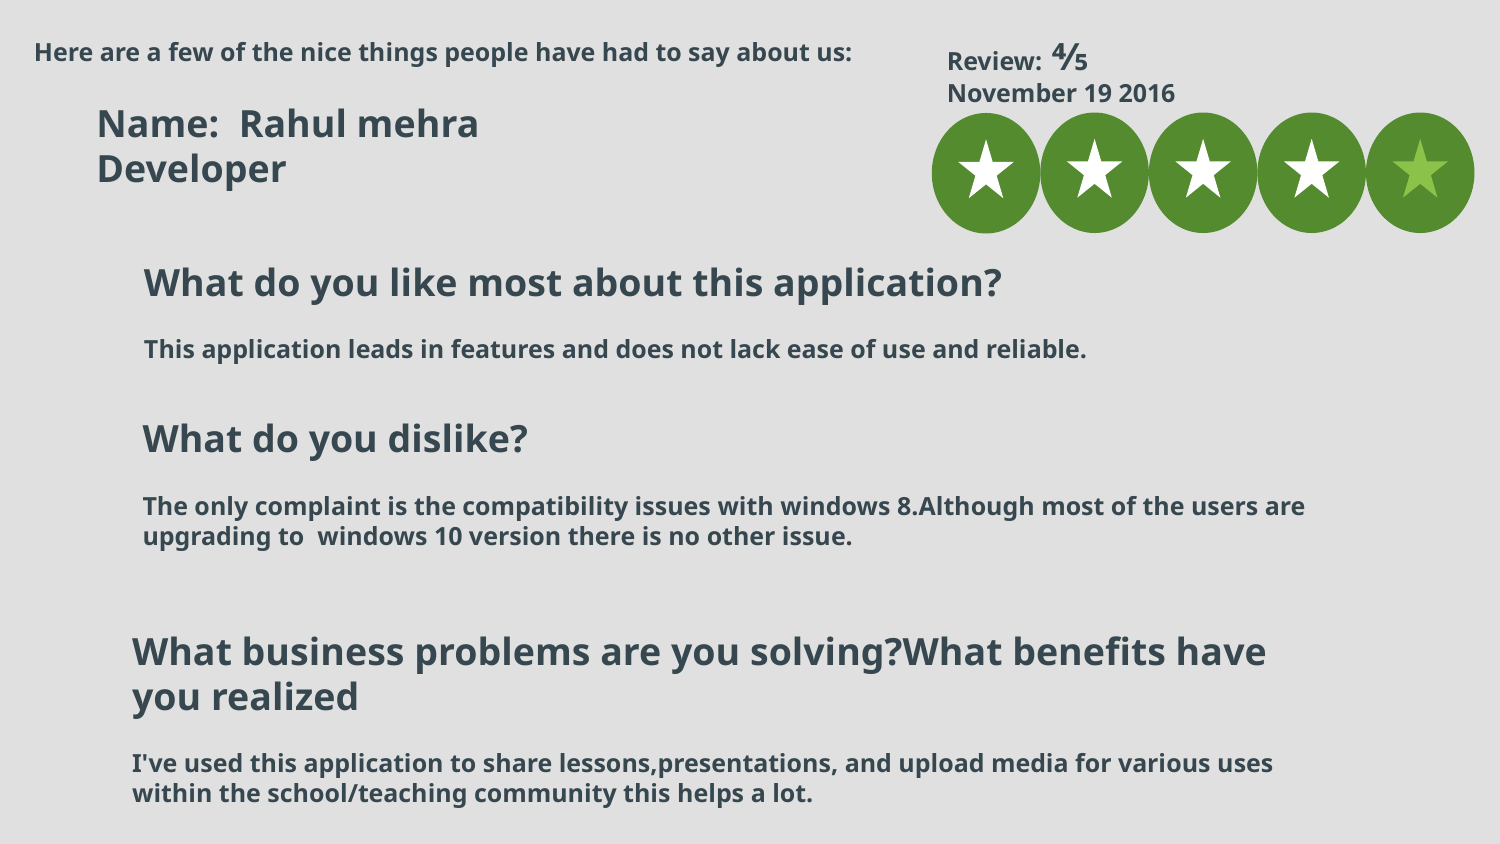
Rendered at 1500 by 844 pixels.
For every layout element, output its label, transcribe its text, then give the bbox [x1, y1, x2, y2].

text_box What business problems are you solving?What benefits have you realized I've used this application to share lessons,presentations, and upload media for various uses within the school/teaching community this helps a lot. [117, 612, 1362, 834]
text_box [931, 112, 1037, 234]
text_box Name: Rahul mehra Developer [81, 85, 546, 206]
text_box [1151, 112, 1258, 234]
text_box What do you dislike? The only complaint is the compatibility issues with windows 8.Although most of the users are upgrading to windows 10 version there is no other issue. [127, 400, 1373, 575]
text_box What do you like most about this application? This application leads in features and does not lack ease of use and reliable. [128, 244, 1374, 419]
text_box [1260, 112, 1367, 234]
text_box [1040, 112, 1150, 234]
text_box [1368, 112, 1475, 234]
text_box Review: ⅘ November 19 2016 [931, 17, 1274, 102]
title Here are a few of the nice things people have had to say about us: [18, 0, 1041, 103]
